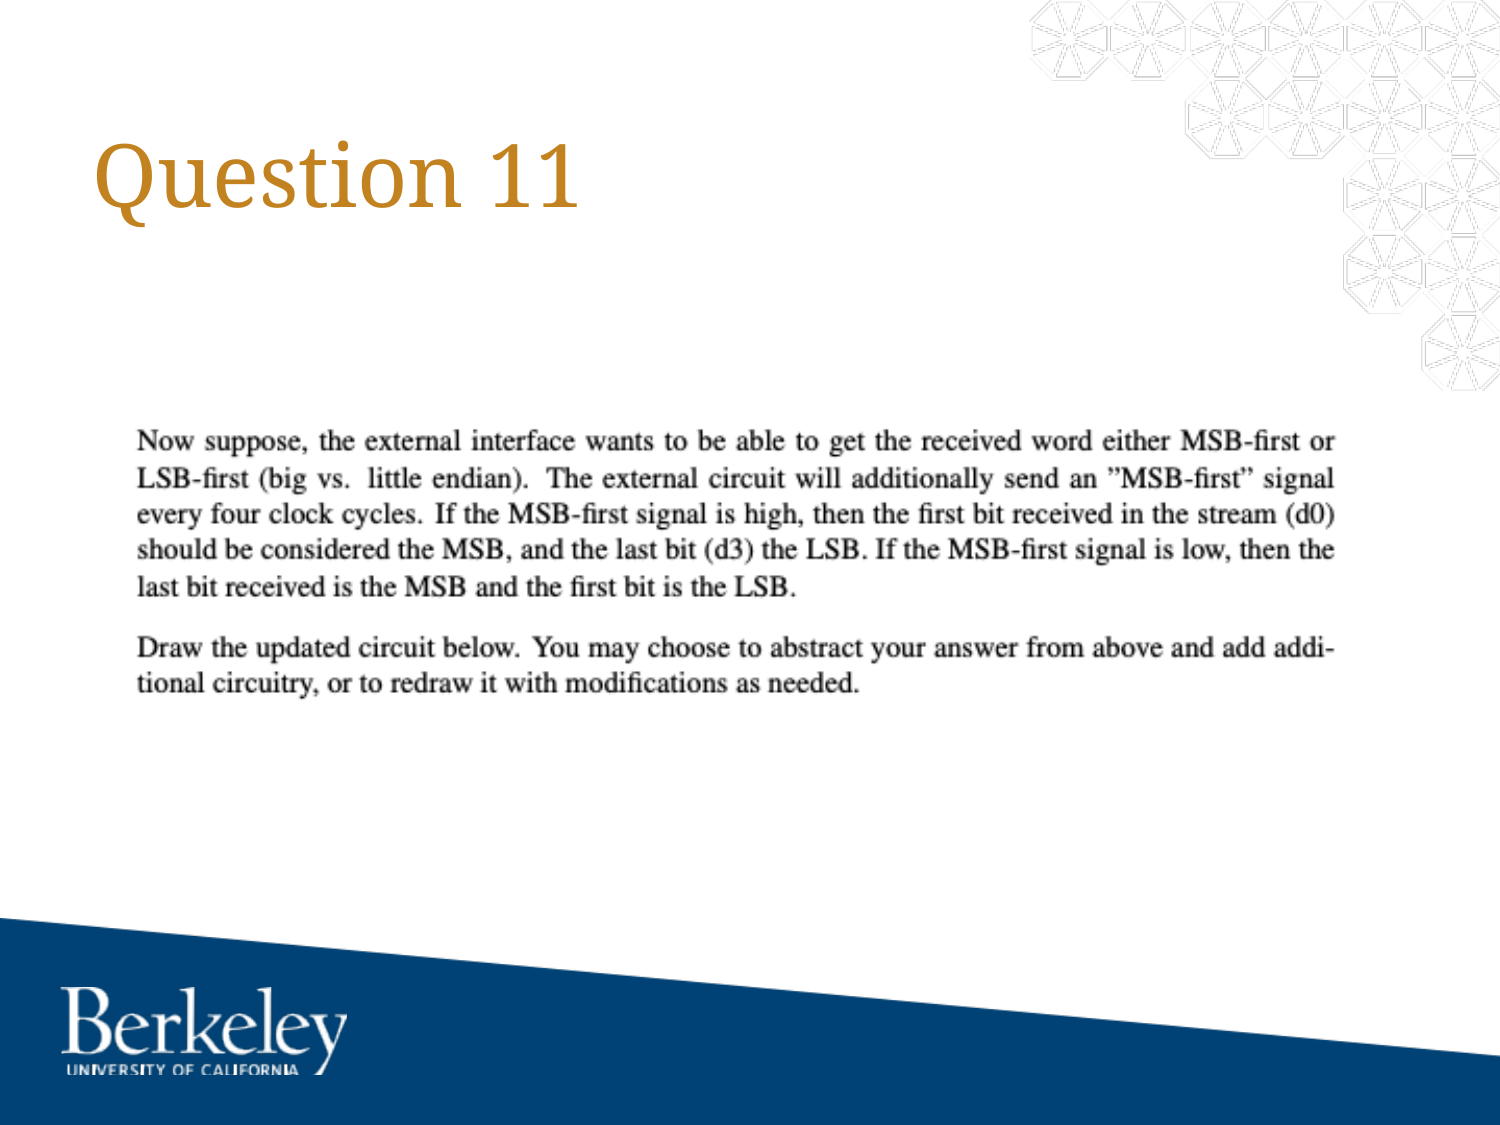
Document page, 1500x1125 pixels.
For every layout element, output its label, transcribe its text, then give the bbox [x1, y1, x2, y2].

title Question 11 [77, 78, 1351, 267]
picture [129, 406, 1370, 718]
